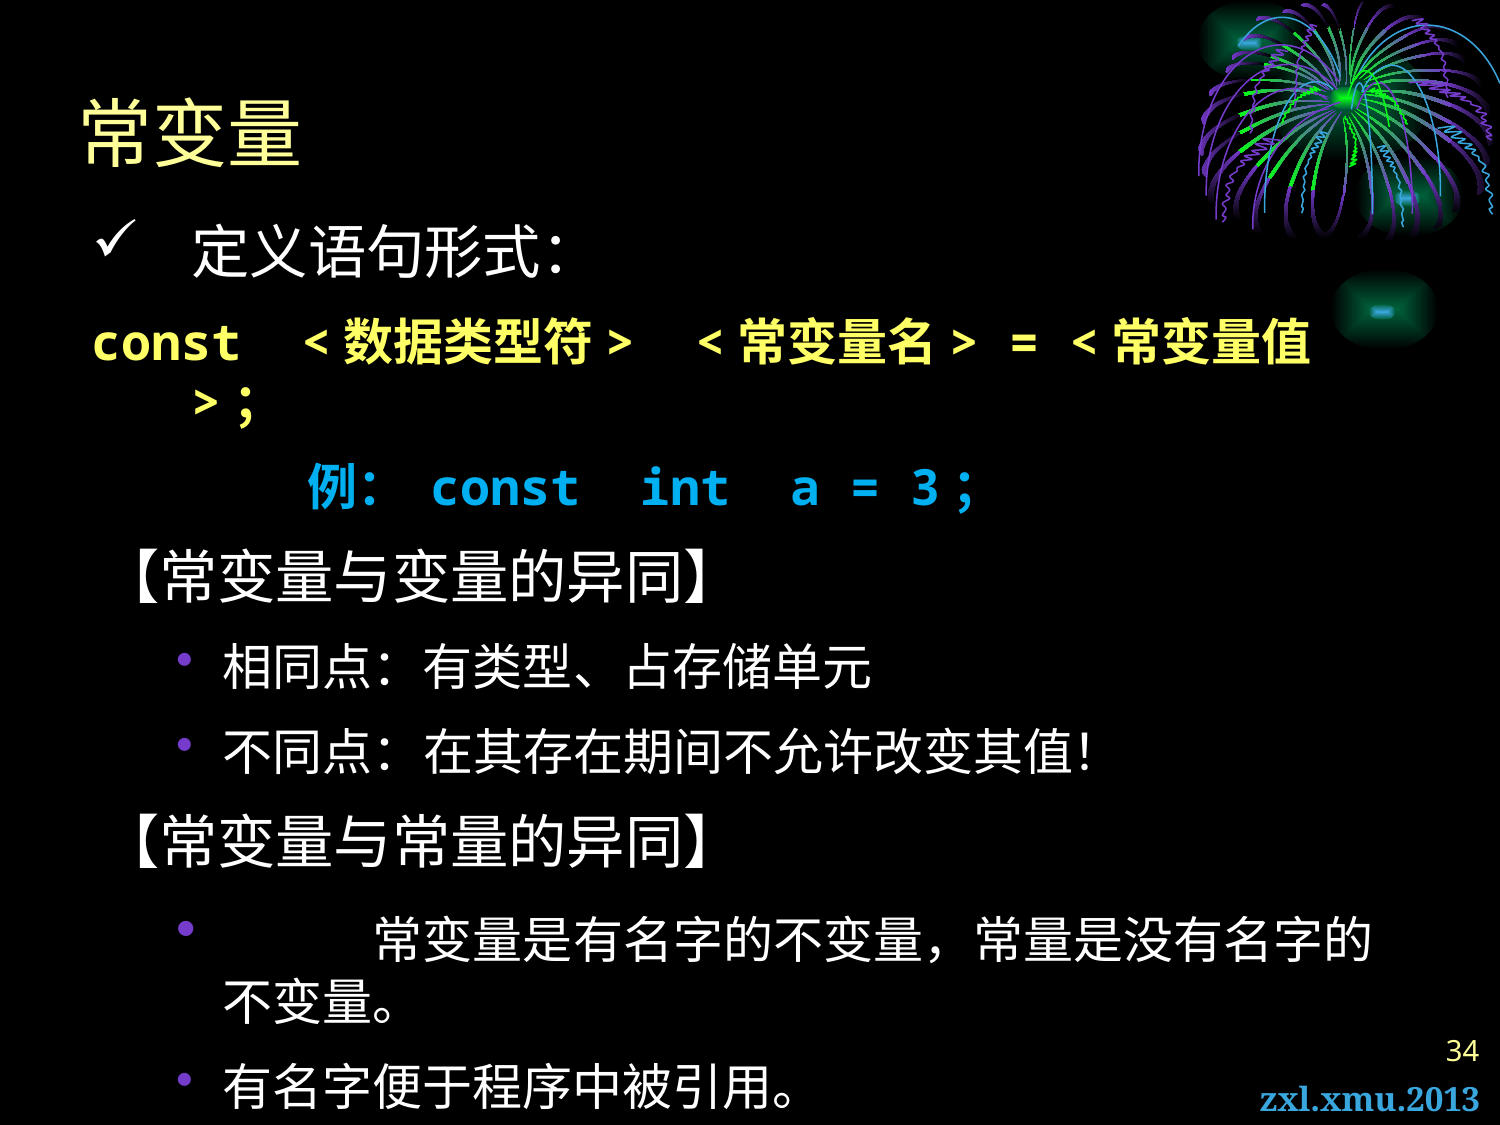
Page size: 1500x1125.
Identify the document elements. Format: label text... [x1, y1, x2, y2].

slide_number 34 [1181, 1025, 1495, 1100]
list 定义语句形式： const <数据类型符> <常变量名> = <常变量值>； 例： const int a = 3； 【常变量与变量的异同】 相同点：有类型、占存储单元 不同点：在其存在期间不允许改变其值！ 【常变量与常量的异同】 常变量是有名字的不变量，常量是没有名字的不变量。 有名字便于程序中被引用。 [76, 208, 1425, 997]
title 常变量 [62, 49, 1438, 213]
